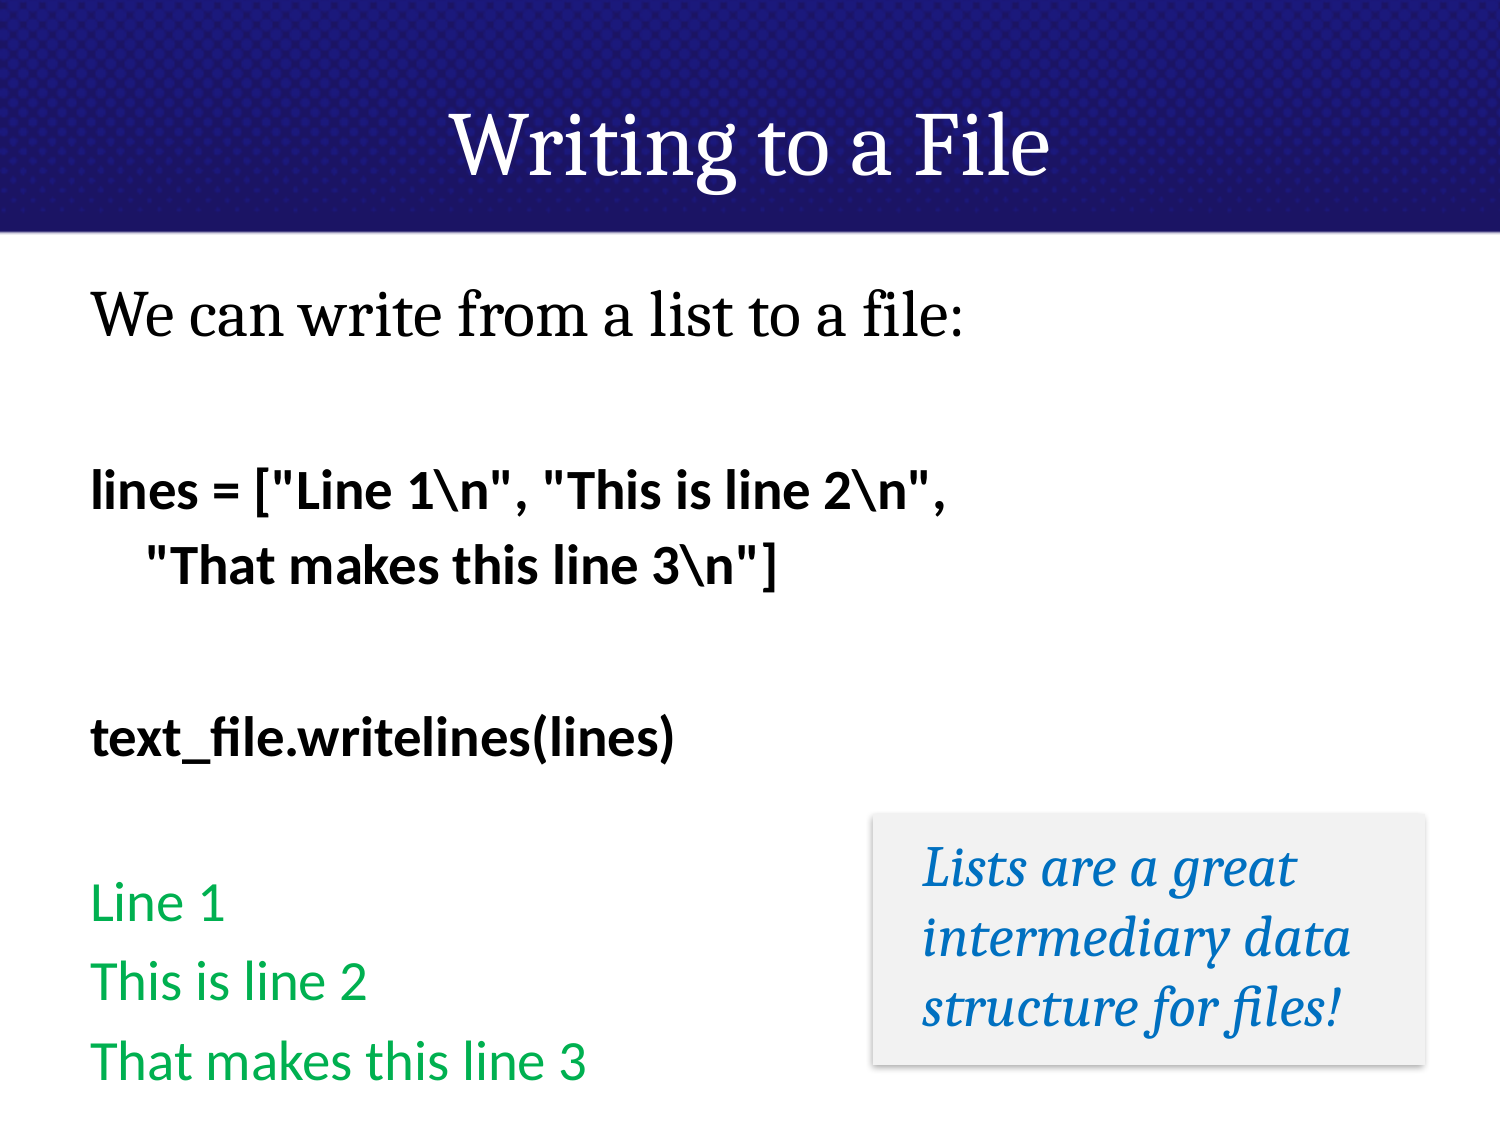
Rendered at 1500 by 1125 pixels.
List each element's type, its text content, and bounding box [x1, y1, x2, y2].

text_box Lists are a great intermediary data structure for files! [908, 820, 1425, 1046]
text_box [872, 813, 1426, 1066]
list We can write from a list to a file: lines = ["Line 1\n", "This is line 2\n", "That makes this line 3\n"] text_file.writelines(lines) Line 1 This is line 2 That makes this line 3 [75, 262, 1425, 1101]
title Writing to a File [75, 45, 1425, 233]
picture [0, 0, 1500, 1125]
